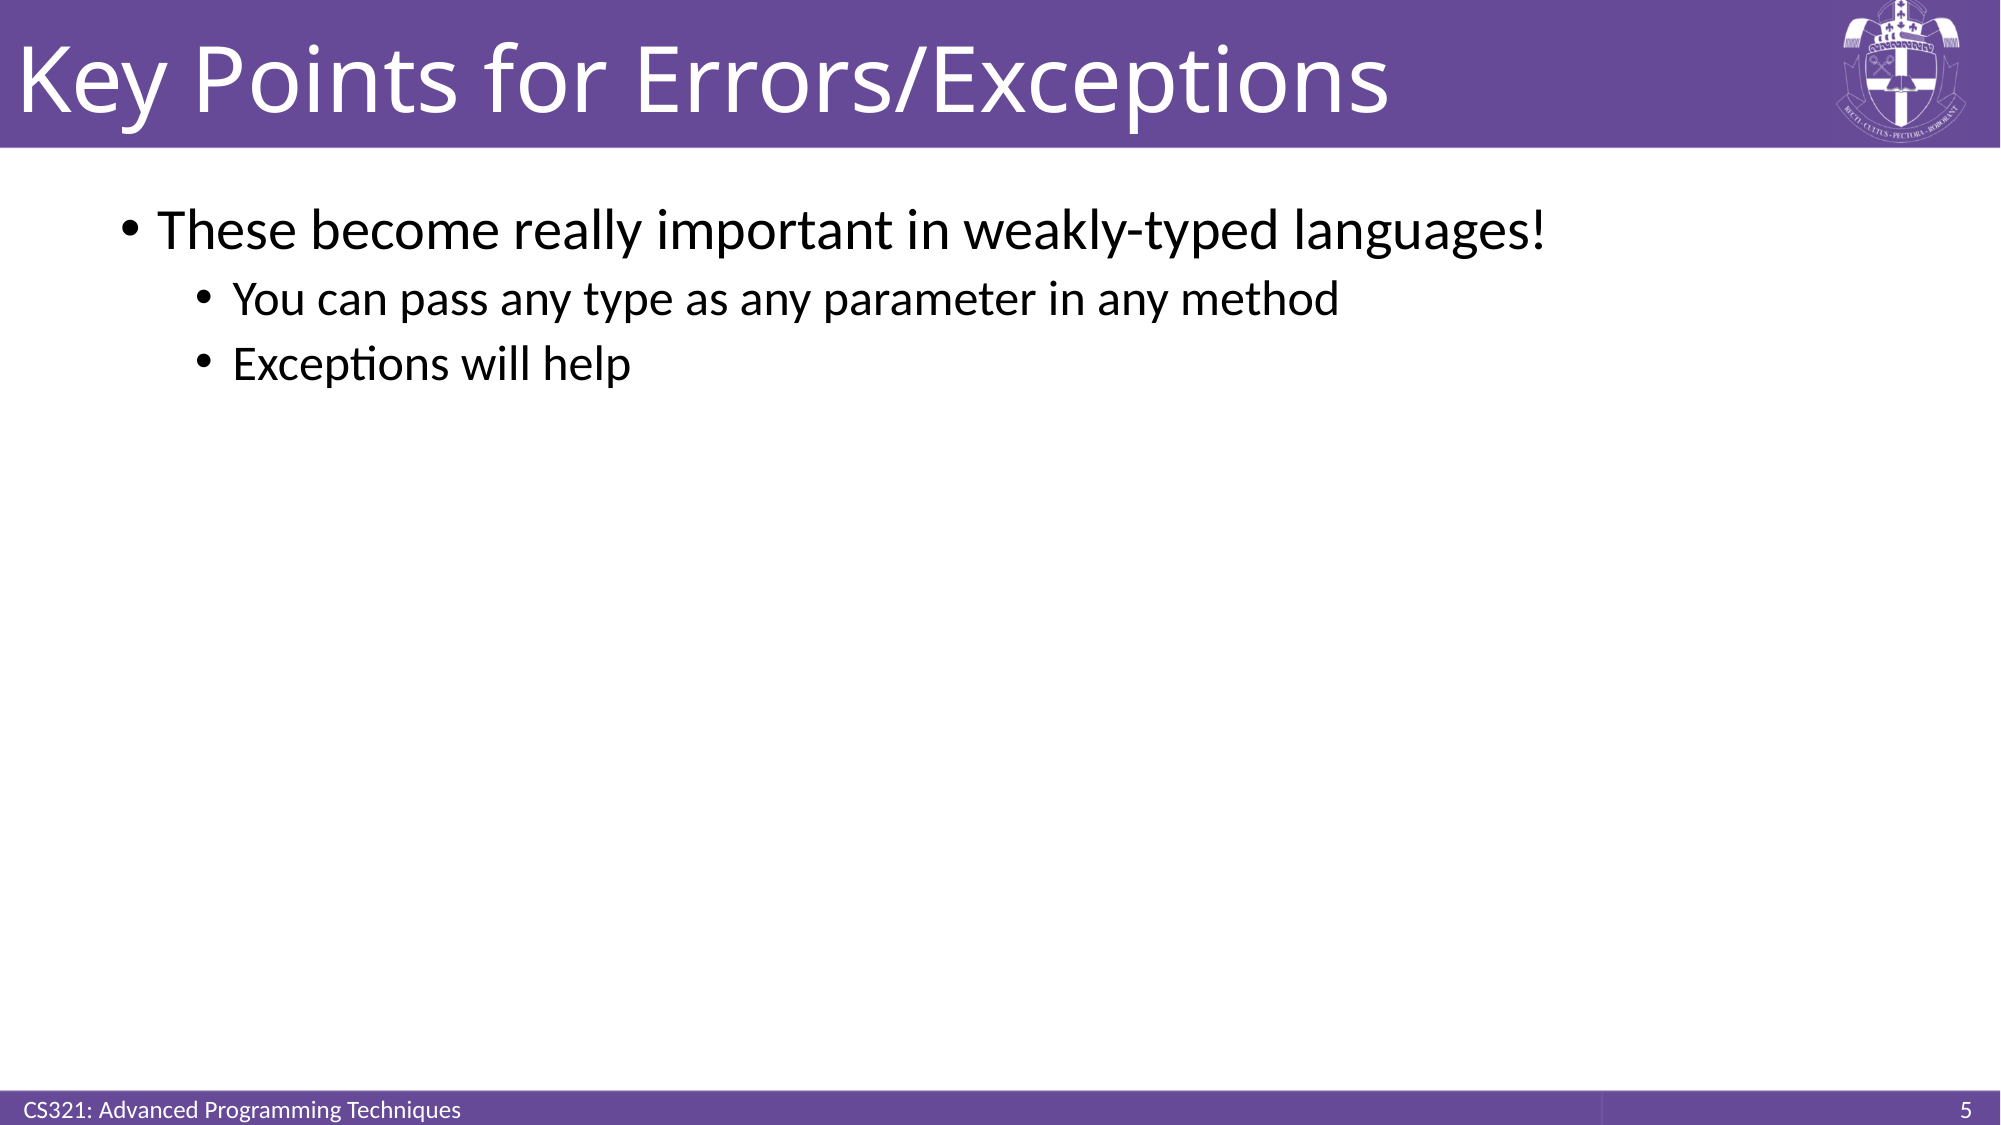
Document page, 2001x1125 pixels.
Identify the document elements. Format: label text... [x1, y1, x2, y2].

list These become really important in weakly-typed languages! You can pass any type as any parameter in any method Exceptions will help [105, 191, 1831, 914]
title Key Points for Errors/Exceptions [0, 0, 1725, 192]
slide_number 5 [1862, 1078, 1994, 1125]
footer CS321: Advanced Programming Techniques [8, 1078, 499, 1125]
picture [0, 0, 2001, 1125]
